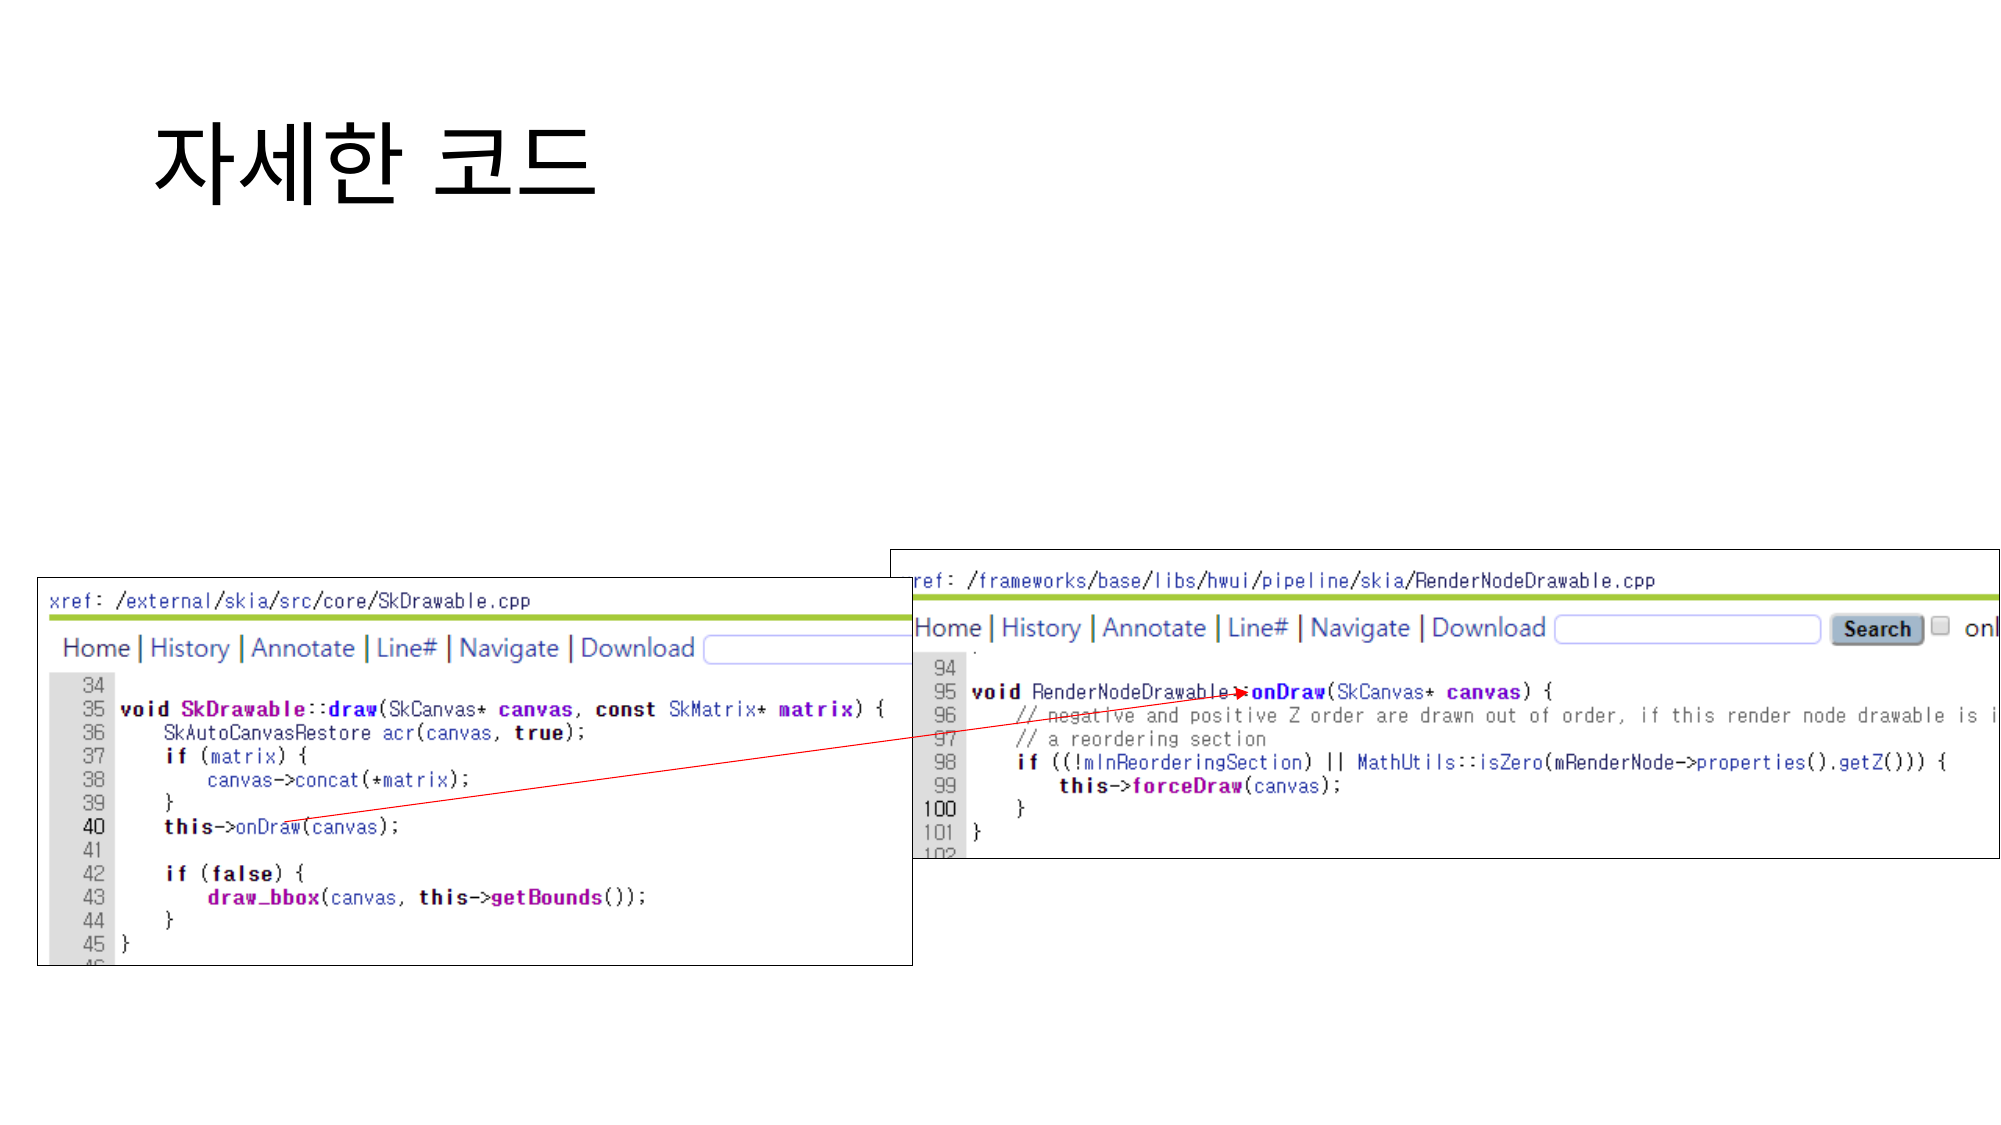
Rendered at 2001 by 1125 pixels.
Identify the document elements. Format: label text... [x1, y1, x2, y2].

title 자세한 코드 [137, 59, 1863, 278]
picture [37, 549, 2000, 966]
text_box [284, 692, 1249, 822]
